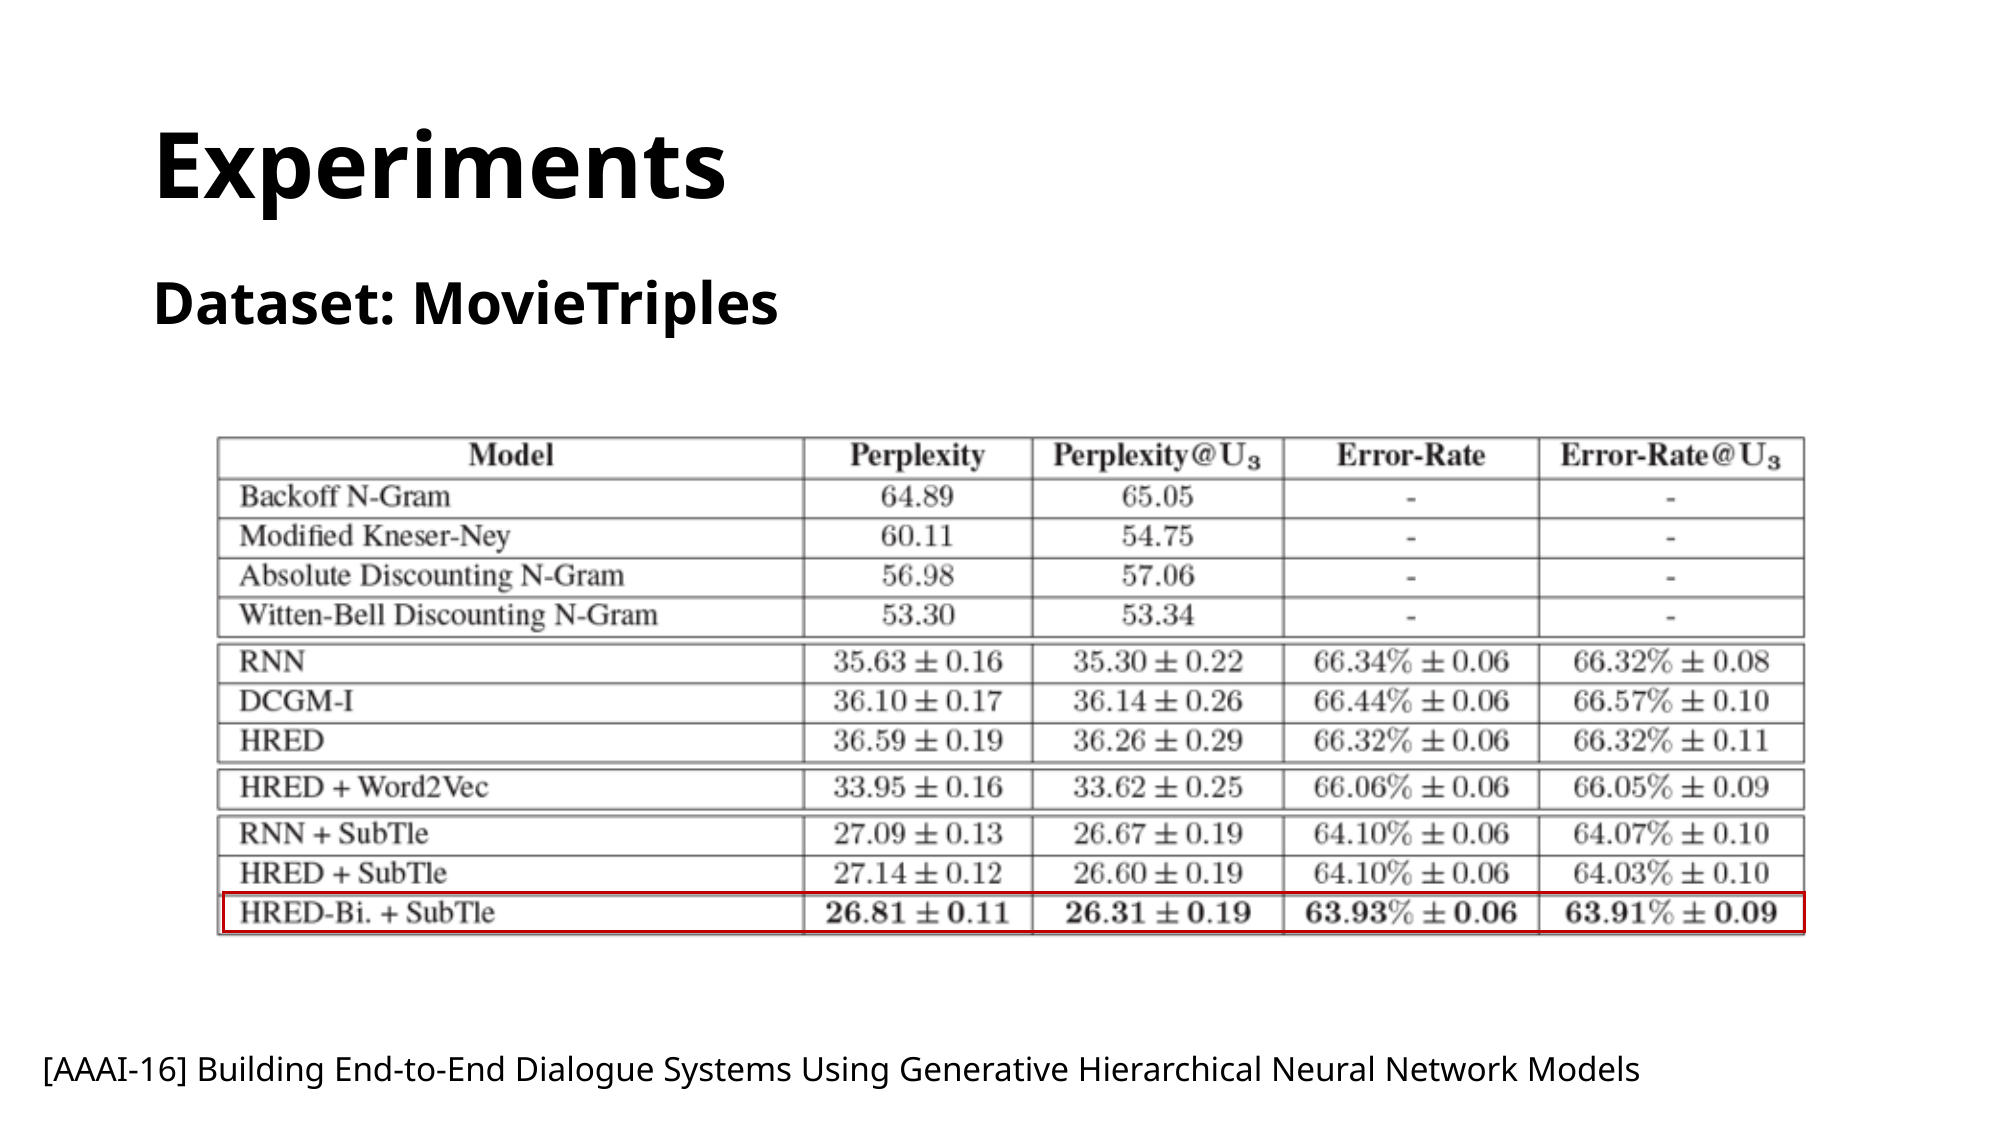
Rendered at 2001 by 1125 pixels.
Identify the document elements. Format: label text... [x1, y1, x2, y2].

picture [123, 366, 1911, 956]
title Experiments [137, 59, 1863, 278]
text_box Dataset: MovieTriples [137, 258, 819, 344]
text_box [AAAI-16] Building End-to-End Dialogue Systems Using Generative Hierarchical Neural Network Models [18, 1040, 1982, 1096]
